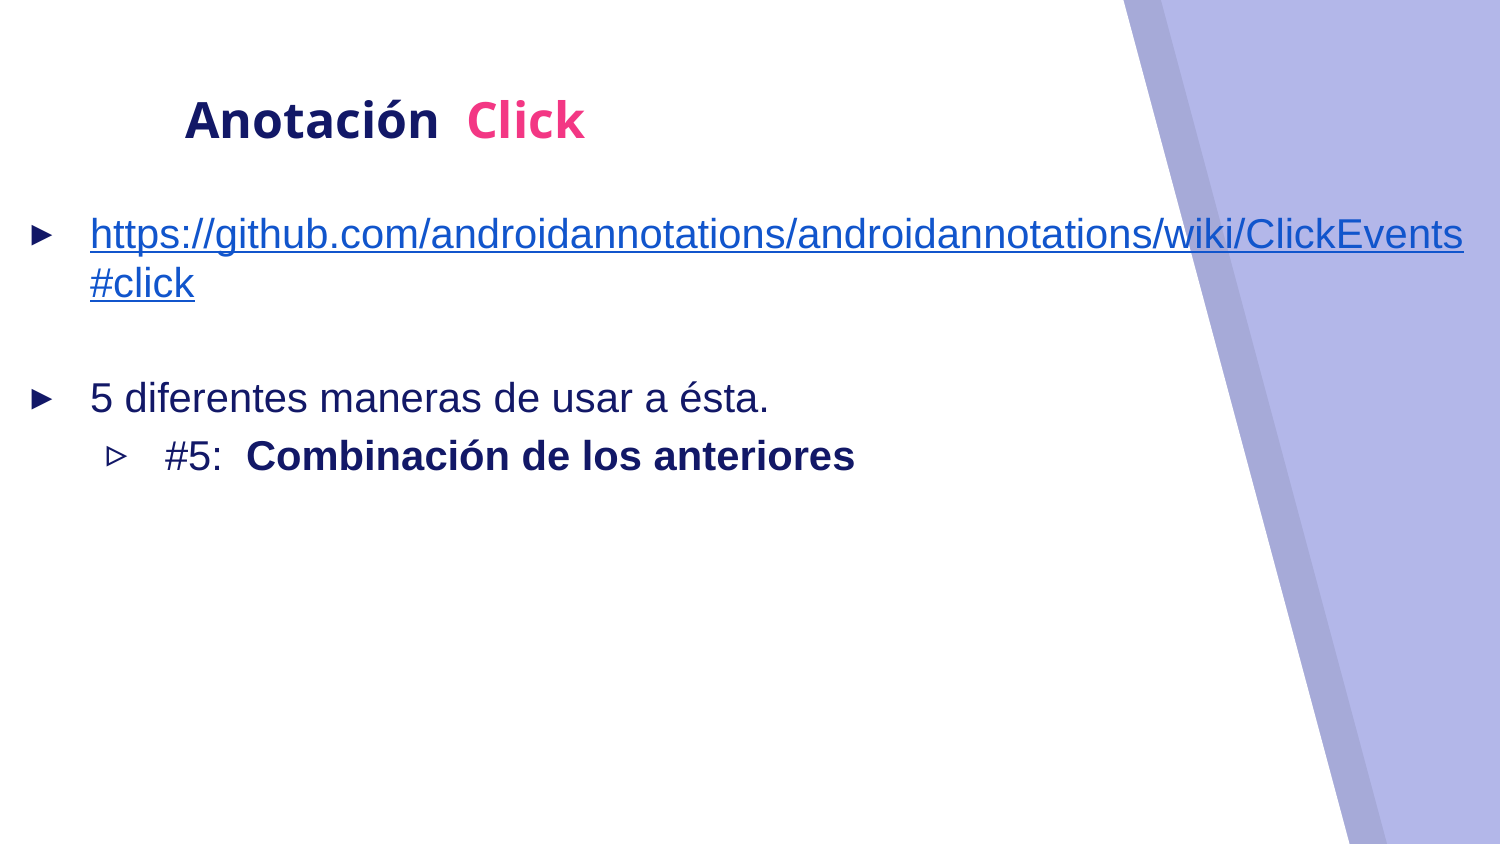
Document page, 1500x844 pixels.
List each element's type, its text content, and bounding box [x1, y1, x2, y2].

list https://github.com/androidannotations/androidannotations/wiki/ClickEvents#click 5 diferentes maneras de usar a ésta. #5: Combinación de los anteriores [0, 184, 1500, 760]
title Anotación Click [170, 83, 1044, 164]
